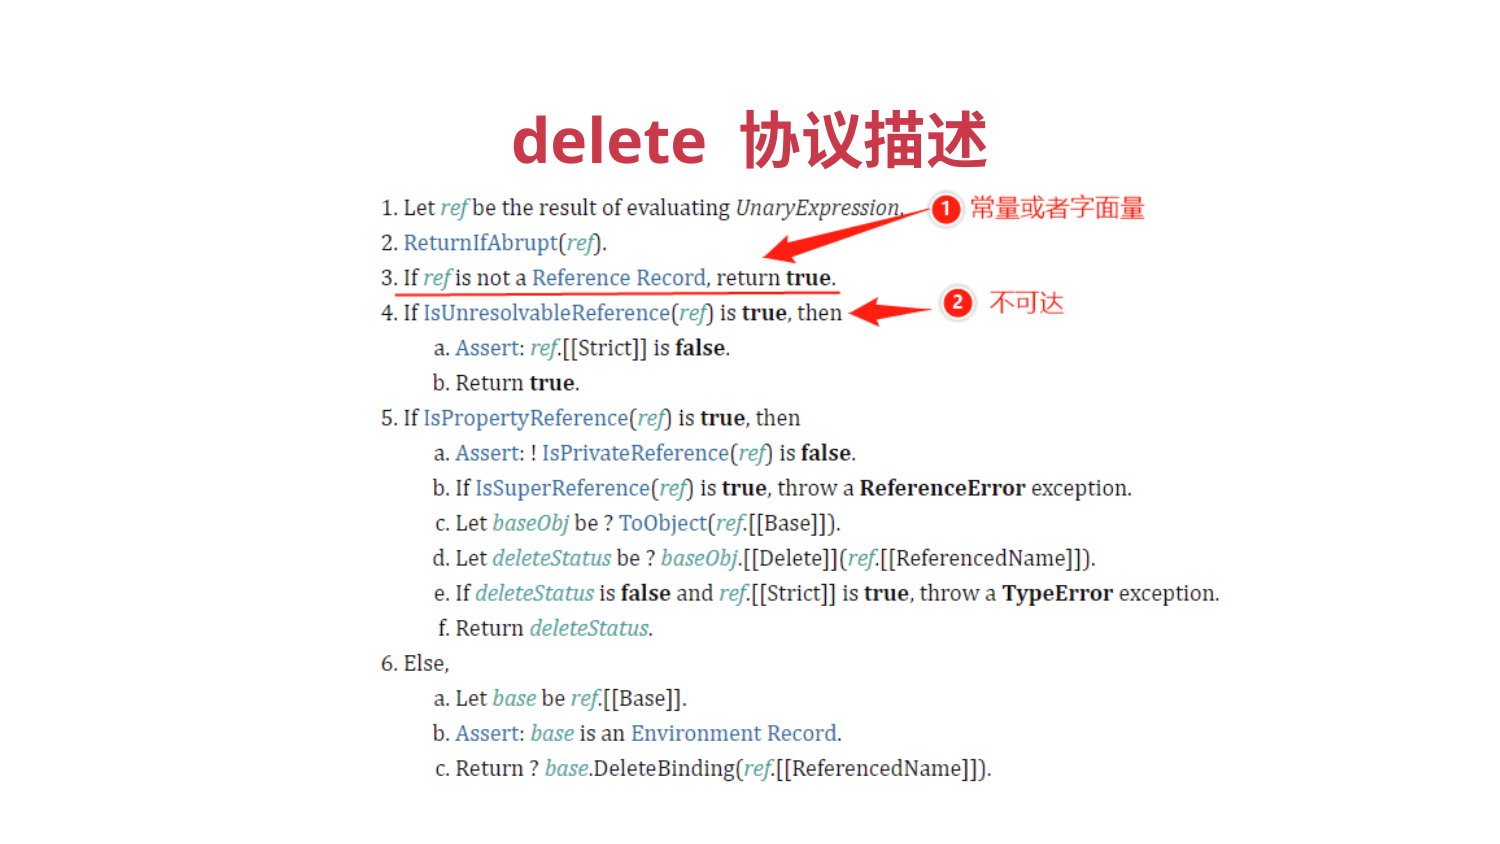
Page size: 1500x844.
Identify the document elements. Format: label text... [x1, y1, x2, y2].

text_box delete 协议描述 [496, 93, 1004, 179]
picture [367, 179, 1274, 789]
